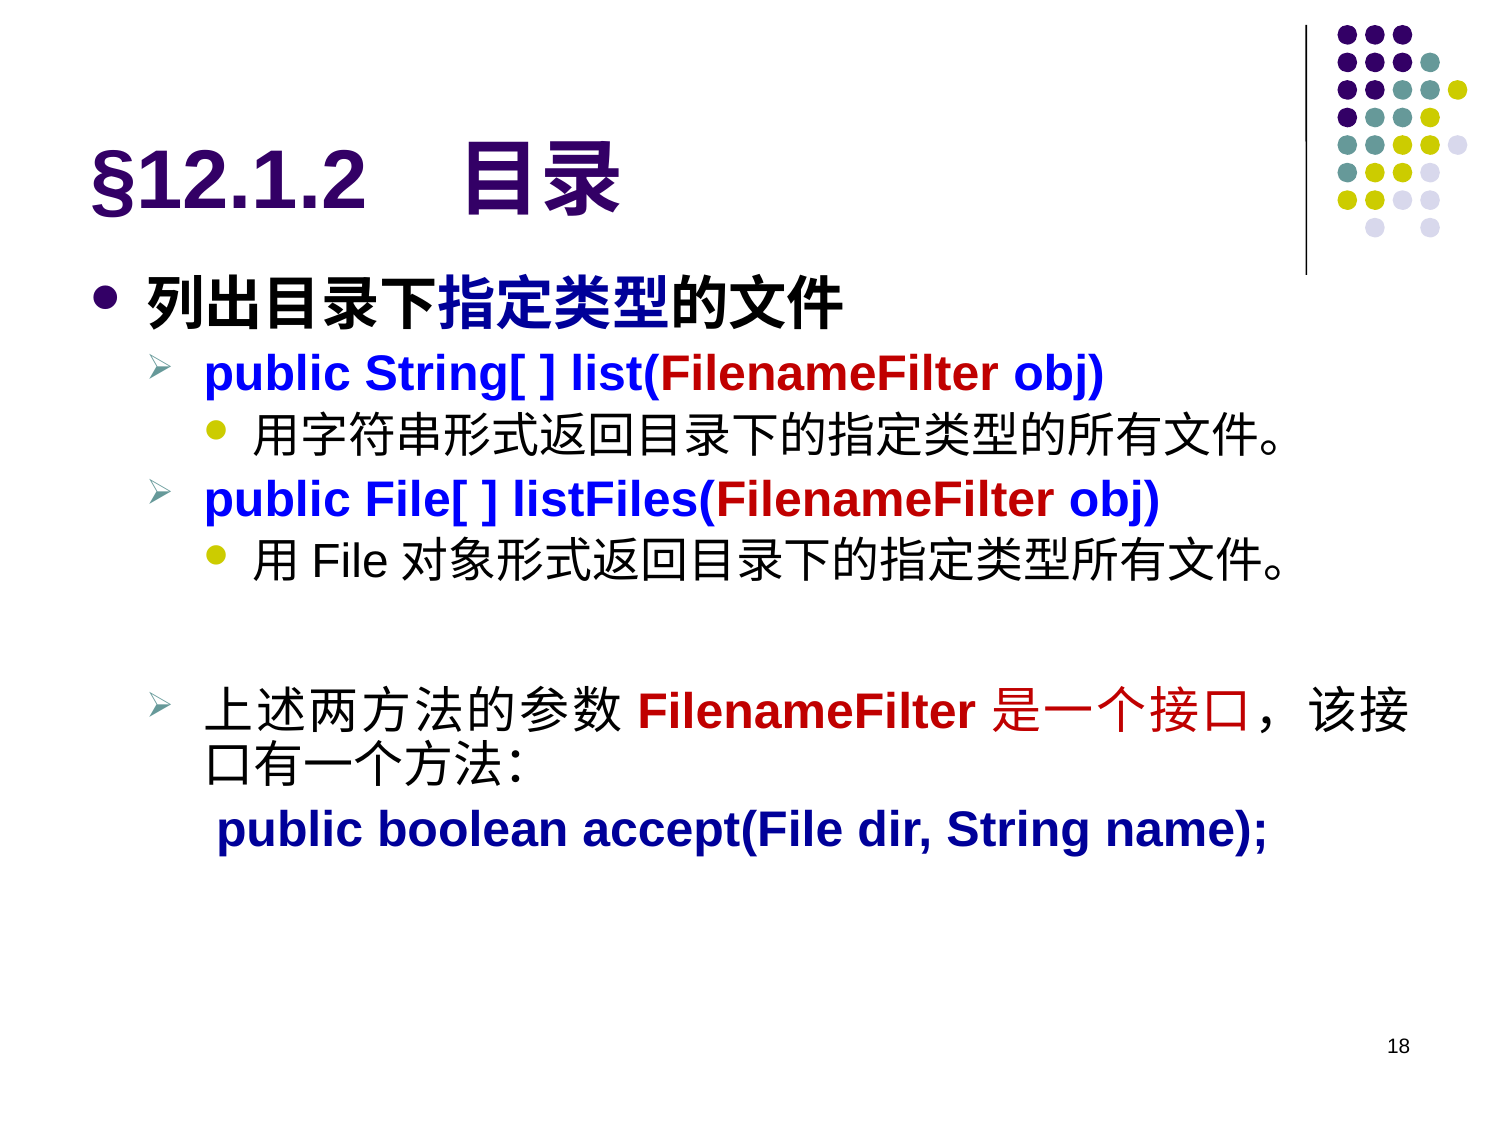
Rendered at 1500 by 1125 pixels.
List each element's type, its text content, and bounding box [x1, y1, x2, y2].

slide_number 18 [1074, 1024, 1426, 1101]
title §12.1.2 目录 [74, 19, 1313, 233]
list 列出目录下指定类型的文件 public String[ ] list(FilenameFilter obj) 用字符串形式返回目录下的指定类型的所有文件。 public File[ ] listFiles(FilenameFilter obj) 用File对象形式返回目录下的指定类型所有文件。 上述两方法的参数FilenameFilter是一个接口，该接口有一个方法： public boolean accept(File dir, String name); [74, 266, 1426, 1006]
